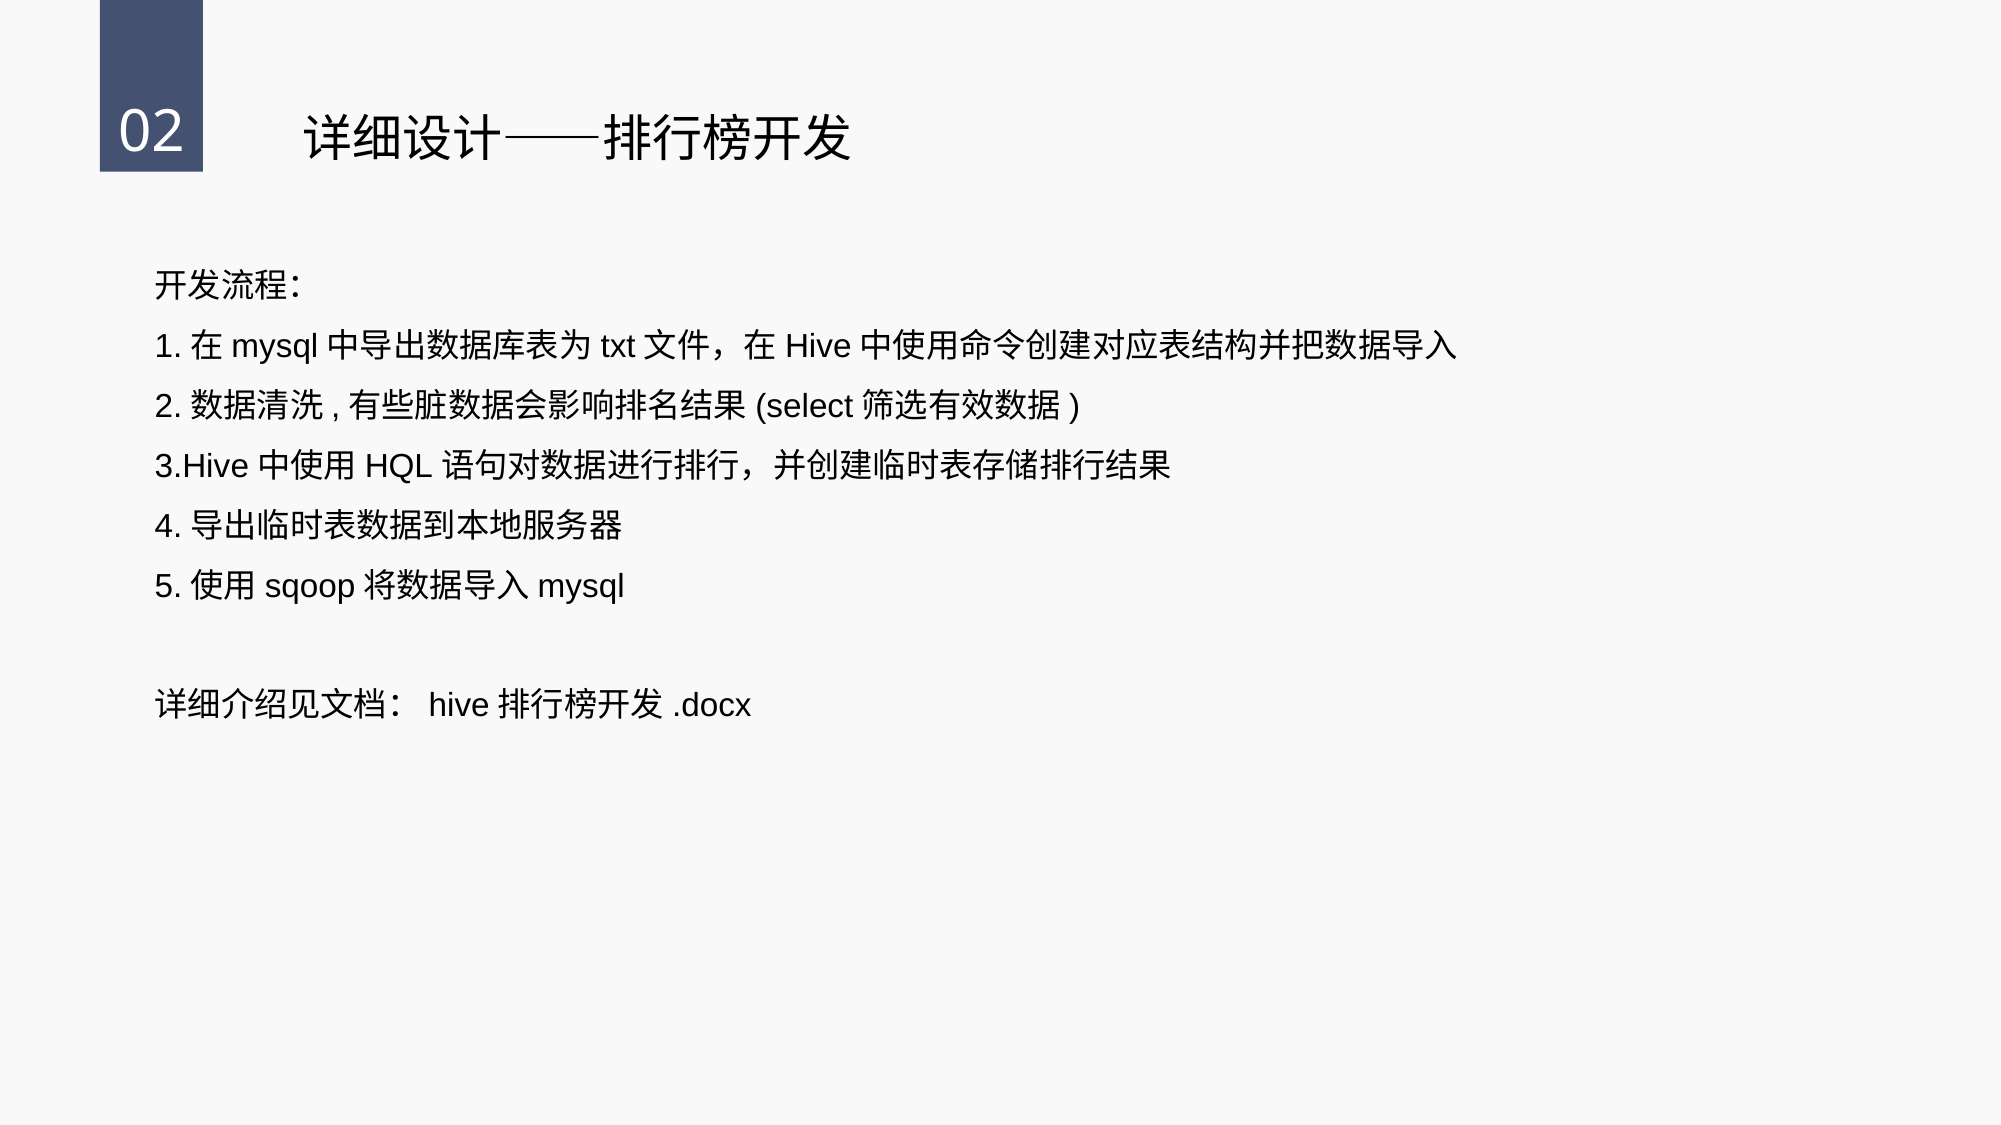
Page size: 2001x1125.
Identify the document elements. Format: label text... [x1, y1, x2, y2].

text_box 开发流程： 1.在mysql中导出数据库表为txt文件，在Hive中使用命令创建对应表结构并把数据导入 2.数据清洗,有些脏数据会影响排名结果(select筛选有效数据) 3.Hive中使用HQL语句对数据进行排行，并创建临时表存储排行结果 4.导出临时表数据到本地服务器 5.使用sqoop将数据导入mysql 详细介绍见文档：hive排行榜开发.docx [139, 236, 1805, 731]
text_box [99, 0, 204, 173]
text_box 02 [99, 85, 203, 172]
text_box 详细设计——排行榜开发 [288, 99, 868, 174]
